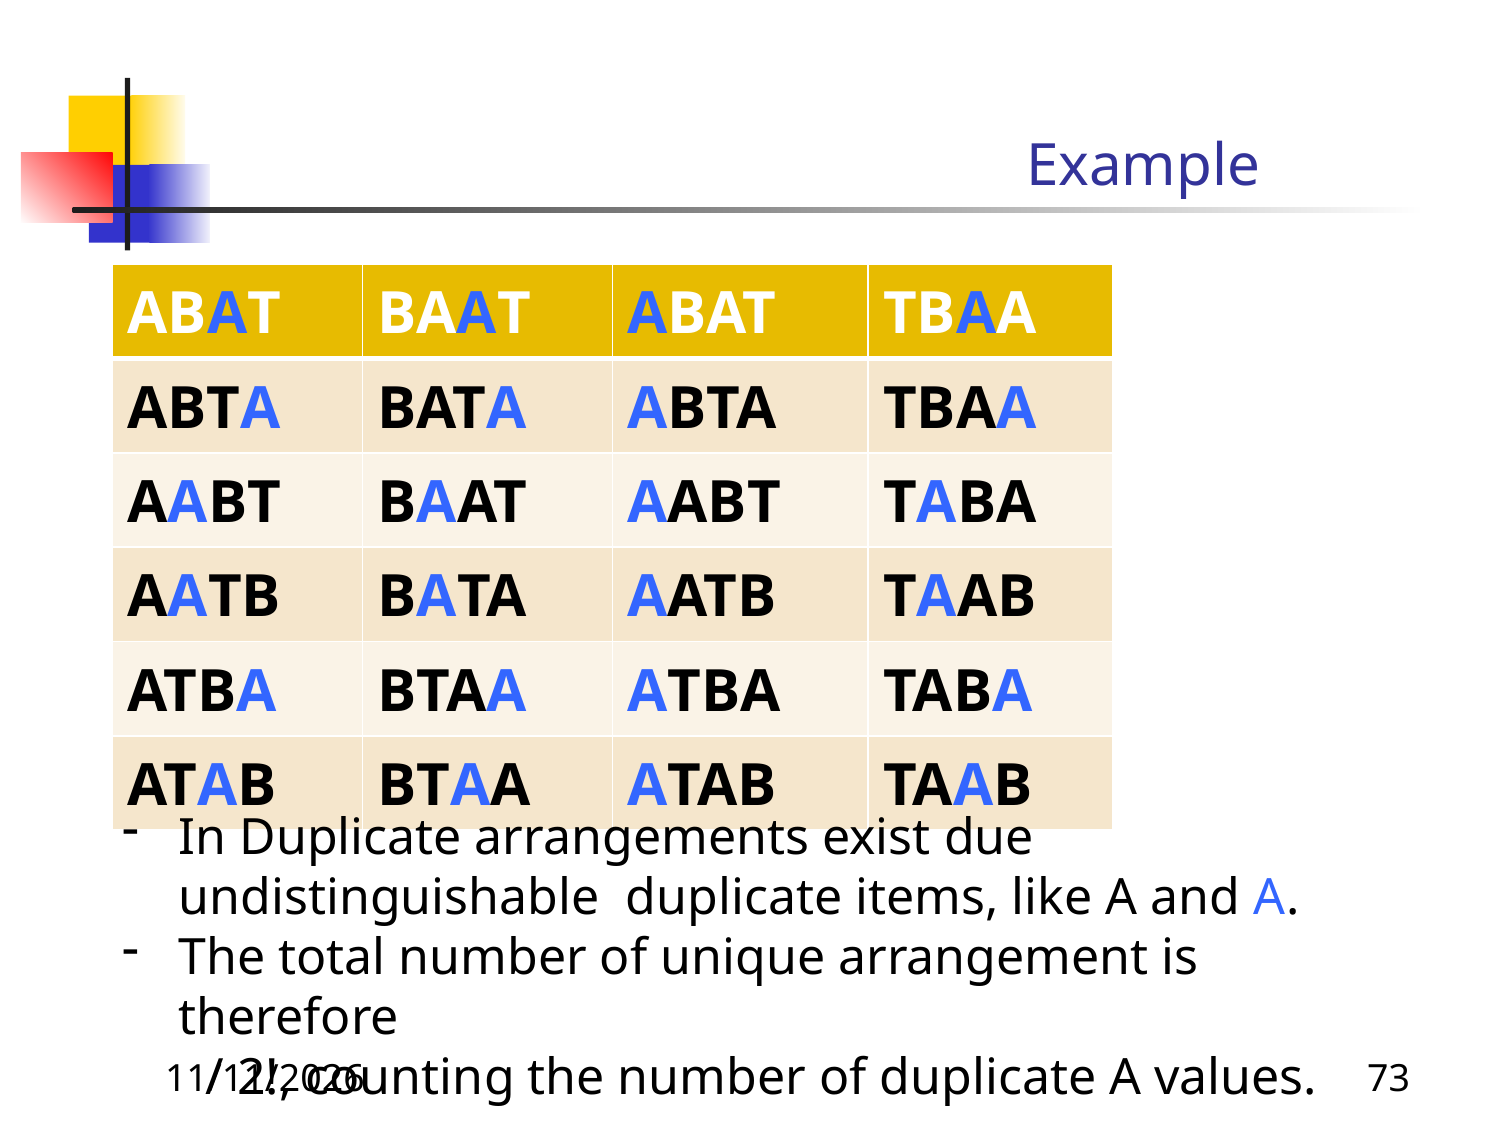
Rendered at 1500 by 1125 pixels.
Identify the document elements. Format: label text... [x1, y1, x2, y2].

table_cell ATBA [113, 642, 362, 735]
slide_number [150, 1037, 463, 1113]
table_cell AATB [613, 548, 867, 641]
table_cell ATAB [613, 737, 867, 829]
table_cell ATBA [613, 642, 867, 735]
table_cell BATA [363, 361, 612, 452]
table_cell BTAA [363, 737, 612, 829]
table_cell ABTA [613, 361, 867, 452]
slide_number 73 [1112, 1037, 1425, 1113]
table_cell TAAB [869, 548, 1112, 641]
table_header ABAT [113, 265, 362, 356]
table_cell AABT [613, 454, 867, 546]
table_cell BATA [363, 548, 612, 641]
table_header BAAT [363, 265, 612, 356]
table_cell TABA [869, 454, 1112, 546]
table_cell ABTA [113, 361, 362, 452]
table_cell TABA [869, 642, 1112, 735]
list [75, 268, 1463, 1006]
table_cell AABT [113, 454, 362, 546]
table_header TBAA [869, 265, 1112, 356]
title Example [188, 16, 1275, 205]
table_cell ATAB [113, 737, 362, 829]
table_cell TBAA [869, 361, 1112, 452]
table_header ABAT [613, 265, 867, 356]
table_cell BAAT [363, 454, 612, 546]
table_cell BTAA [363, 642, 612, 735]
table_cell AATB [113, 548, 362, 641]
table_cell TAAB [869, 737, 1112, 829]
